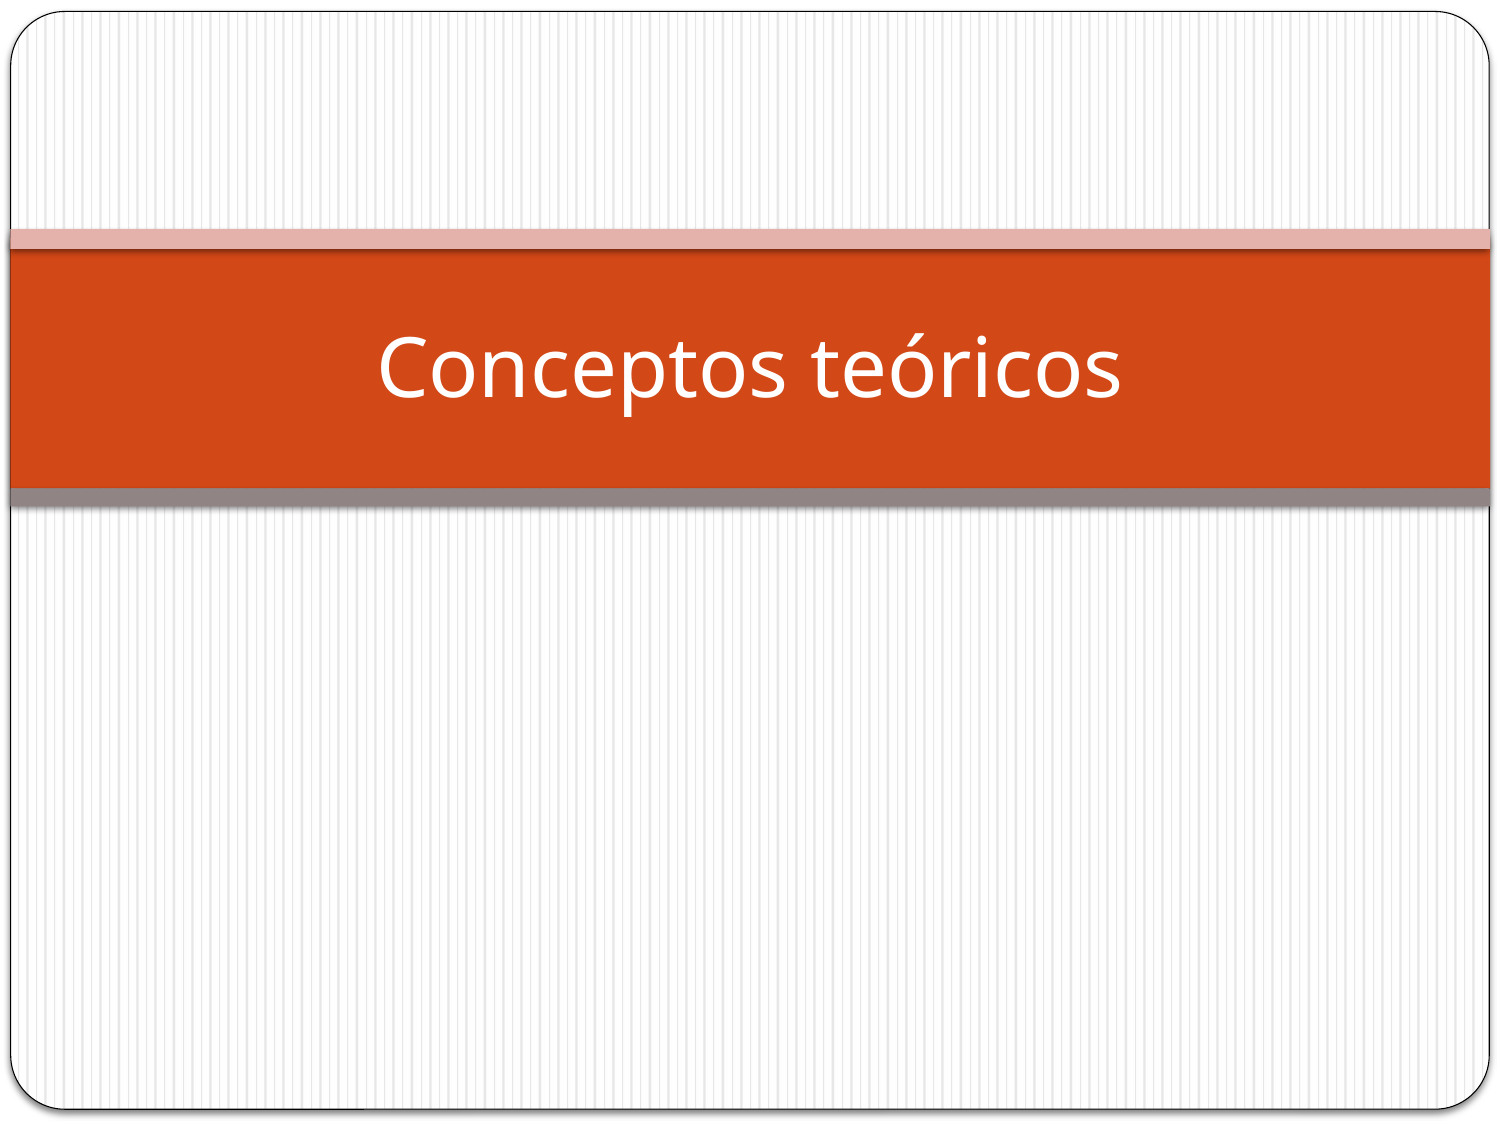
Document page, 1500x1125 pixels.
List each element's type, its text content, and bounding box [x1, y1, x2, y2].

title Conceptos teóricos [75, 247, 1425, 489]
